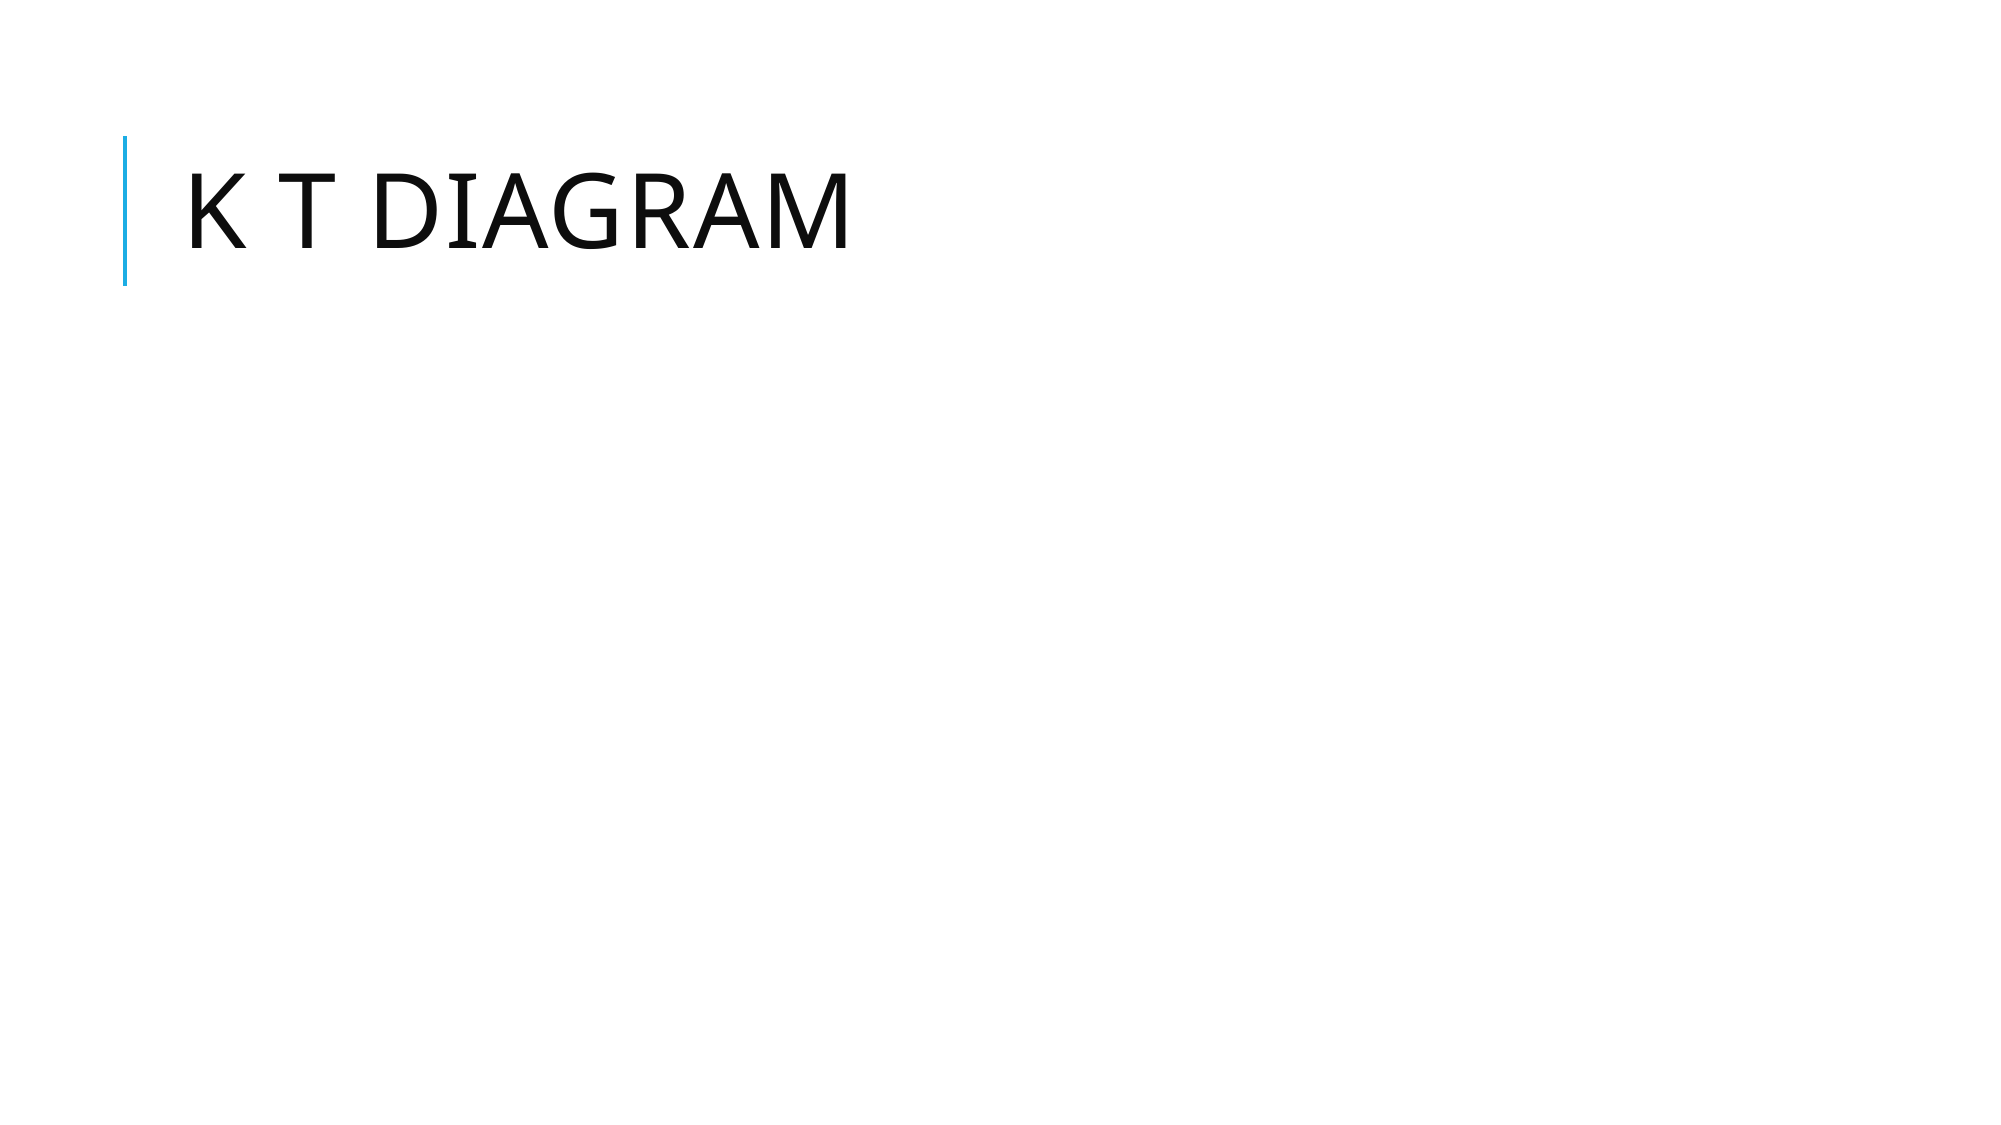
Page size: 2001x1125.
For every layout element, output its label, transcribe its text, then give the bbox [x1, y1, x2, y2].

title K T DIAGRAM [168, 96, 1763, 342]
